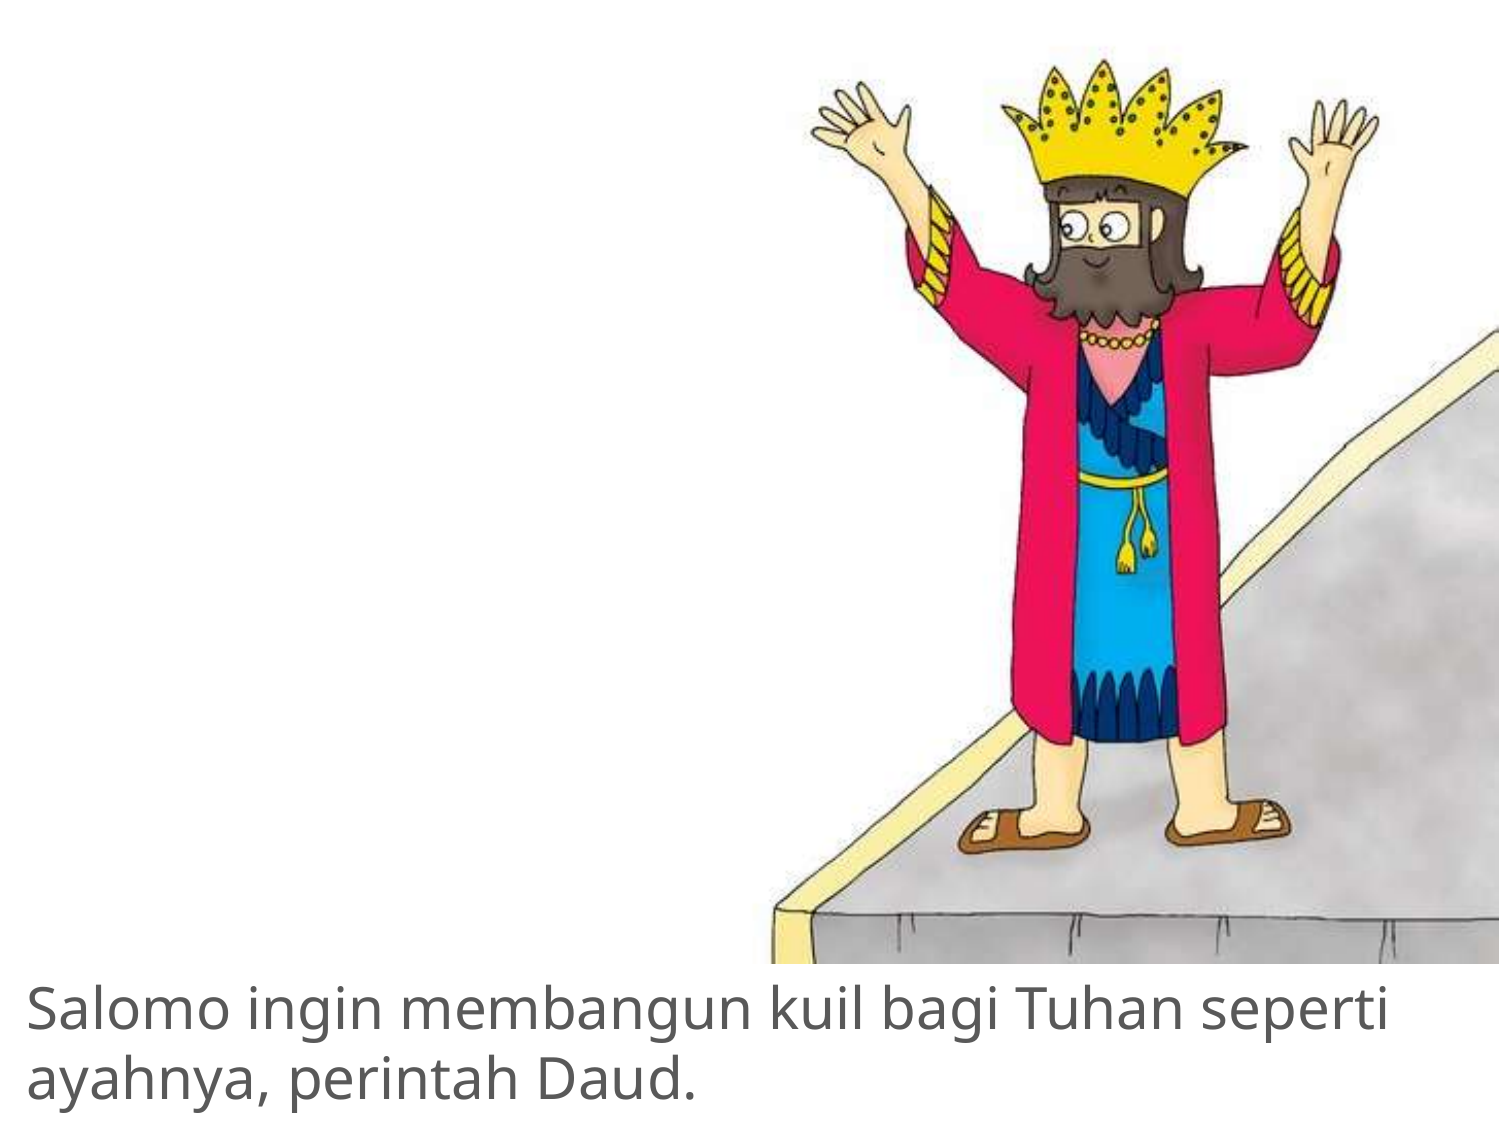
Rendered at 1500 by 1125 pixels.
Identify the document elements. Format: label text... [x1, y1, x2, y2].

text_box Salomo ingin membangun kuil bagi Tuhan seperti ayahnya, perintah Daud. [11, 964, 1483, 1119]
picture [159, 13, 1499, 964]
